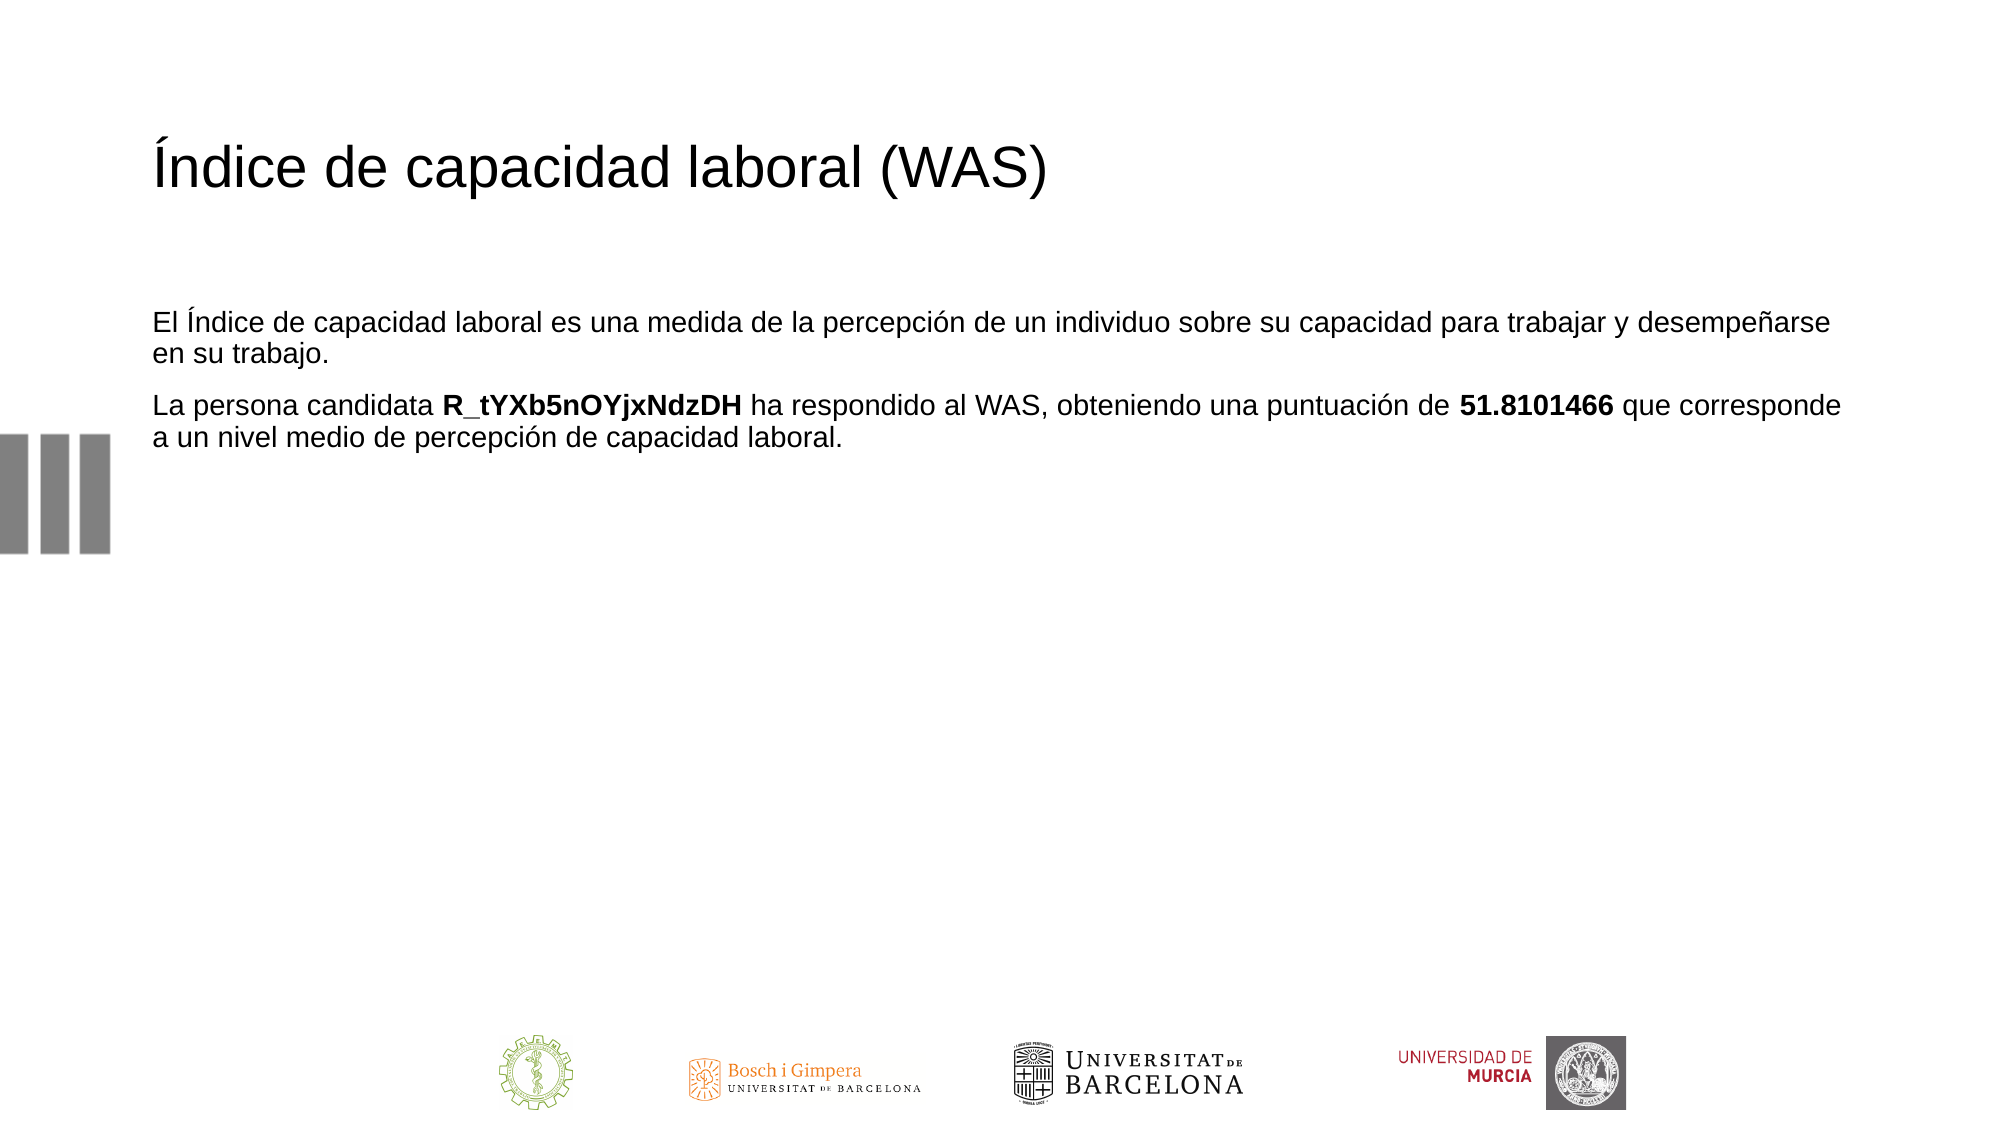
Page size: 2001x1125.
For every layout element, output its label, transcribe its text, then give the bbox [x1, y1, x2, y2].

picture [1014, 1042, 1243, 1105]
list El Índice de capacidad laboral es una medida de la percepción de un individuo sobre su capacidad para trabajar y desempeñarse en su trabajo. La persona candidata R_tYXb5nOYjxNdzDH ha respondido al WAS, obteniendo una puntuación de 51.8101466 que corresponde a un nivel medio de percepción de capacidad laboral. [137, 299, 1863, 1014]
picture [0, 420, 123, 563]
picture [684, 1031, 926, 1125]
picture [499, 1035, 573, 1110]
title Índice de capacidad laboral (WAS) [137, 59, 1863, 278]
picture [1331, 1036, 1627, 1110]
